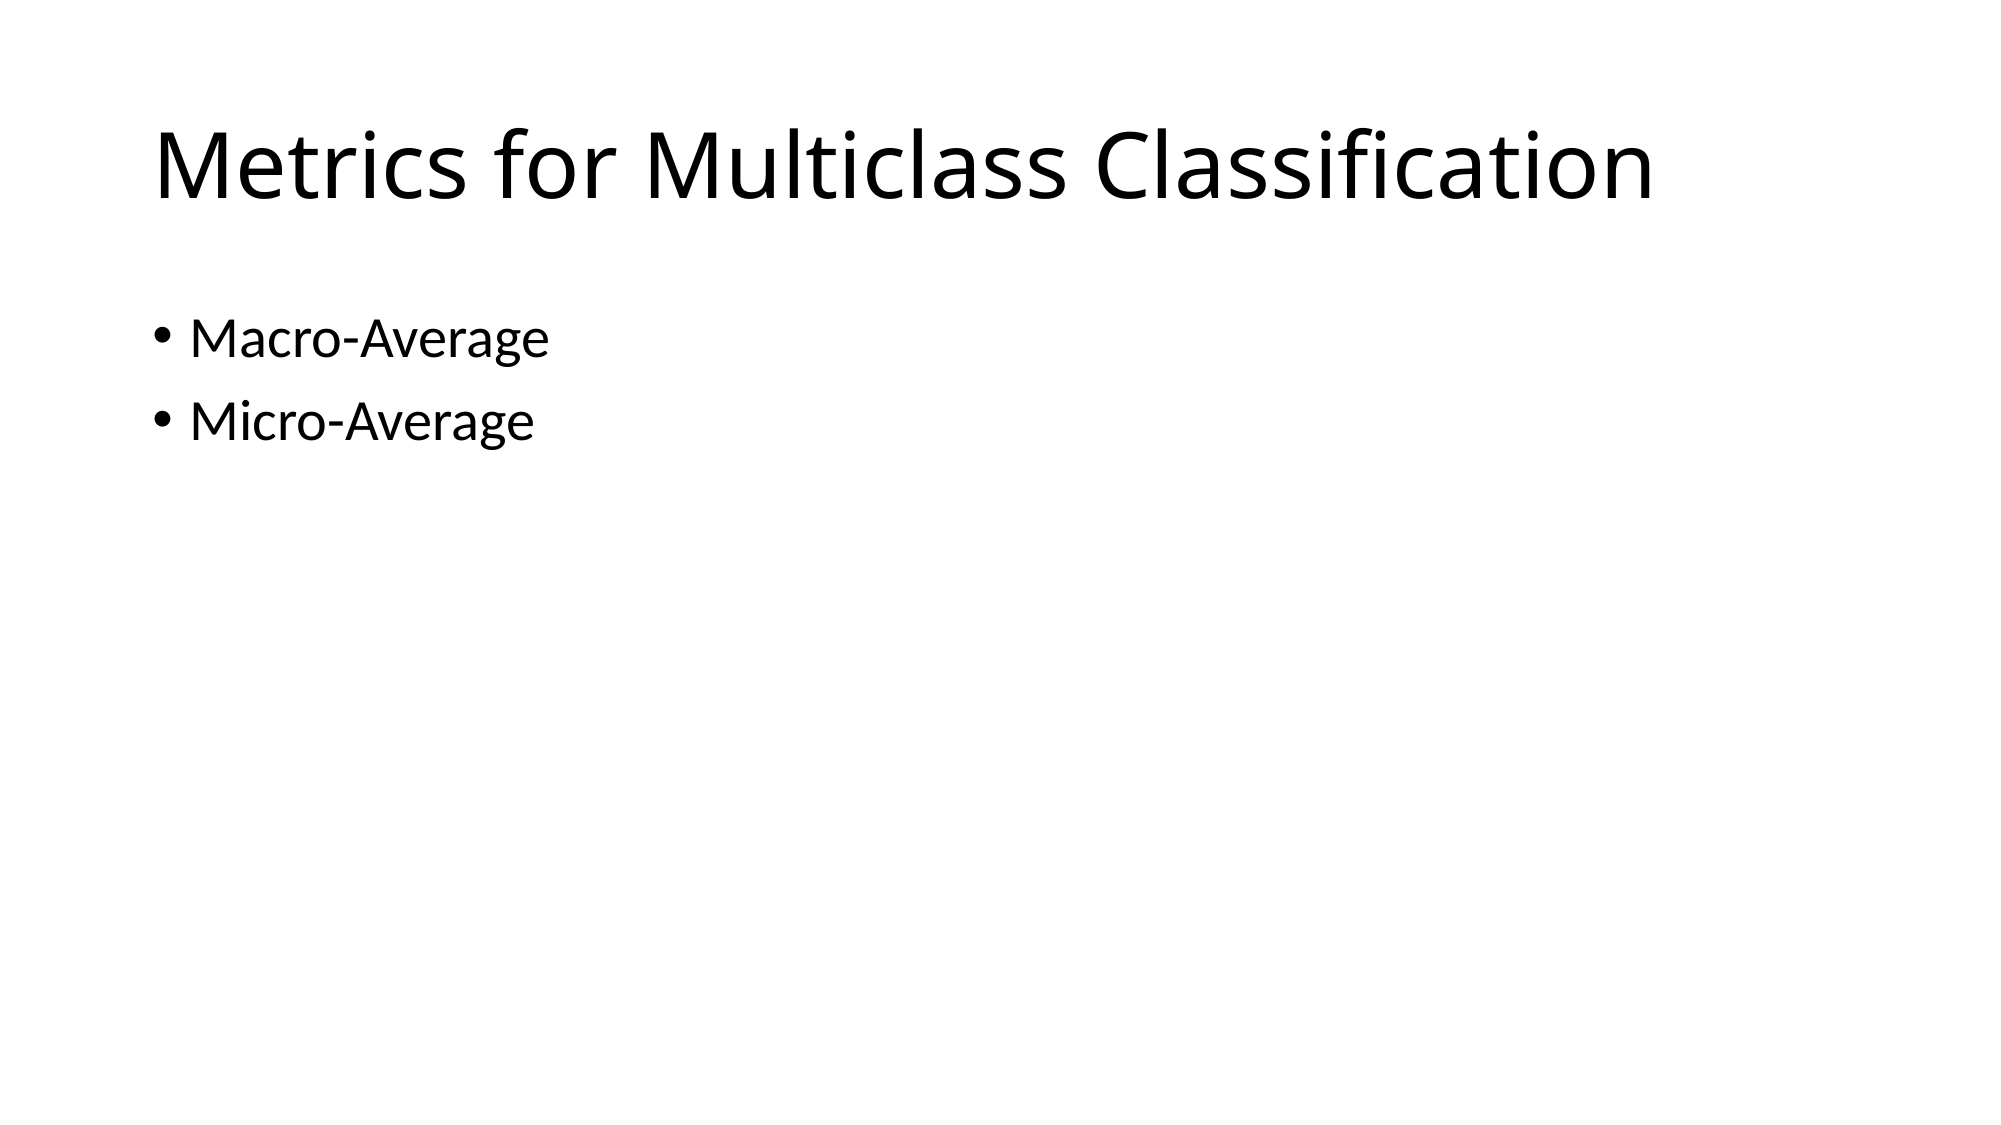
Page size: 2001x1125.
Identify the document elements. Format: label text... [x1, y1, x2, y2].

list Macro-Average Micro-Average [137, 299, 1863, 1014]
title Metrics for Multiclass Classification [137, 59, 1863, 278]
